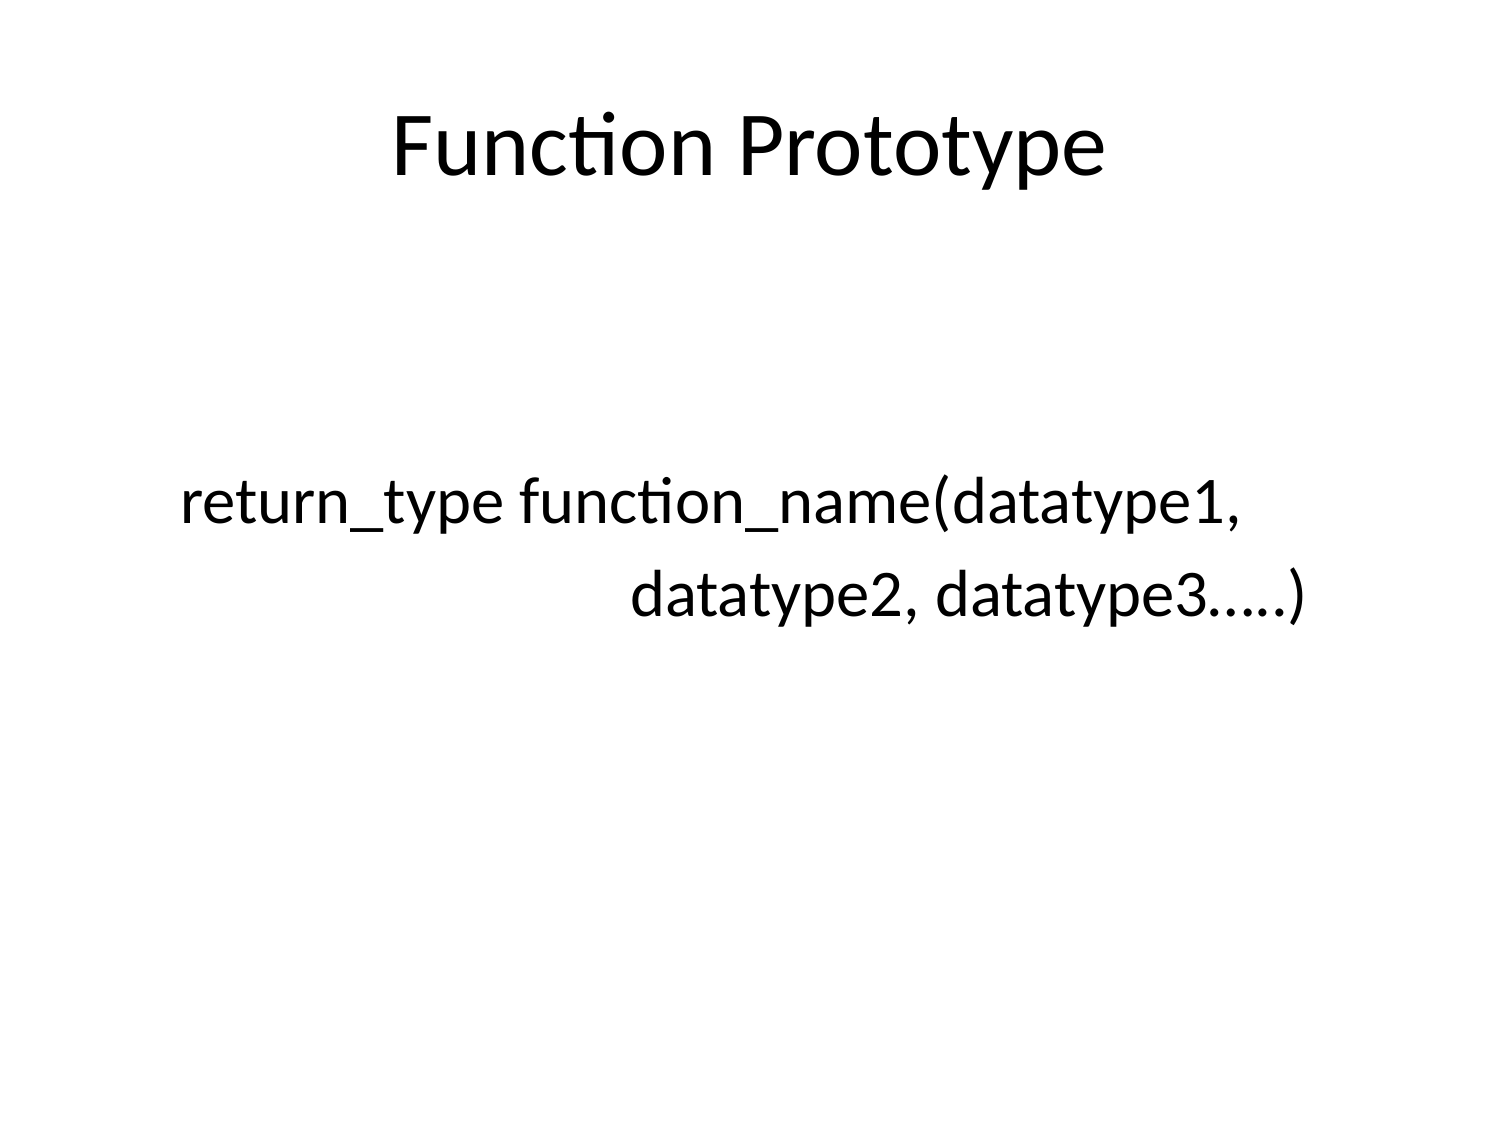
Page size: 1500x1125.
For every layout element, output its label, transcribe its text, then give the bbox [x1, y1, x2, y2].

title Function Prototype [75, 45, 1425, 233]
list return_type function_name(datatype1, datatype2, datatype3…..) [75, 262, 1425, 1005]
